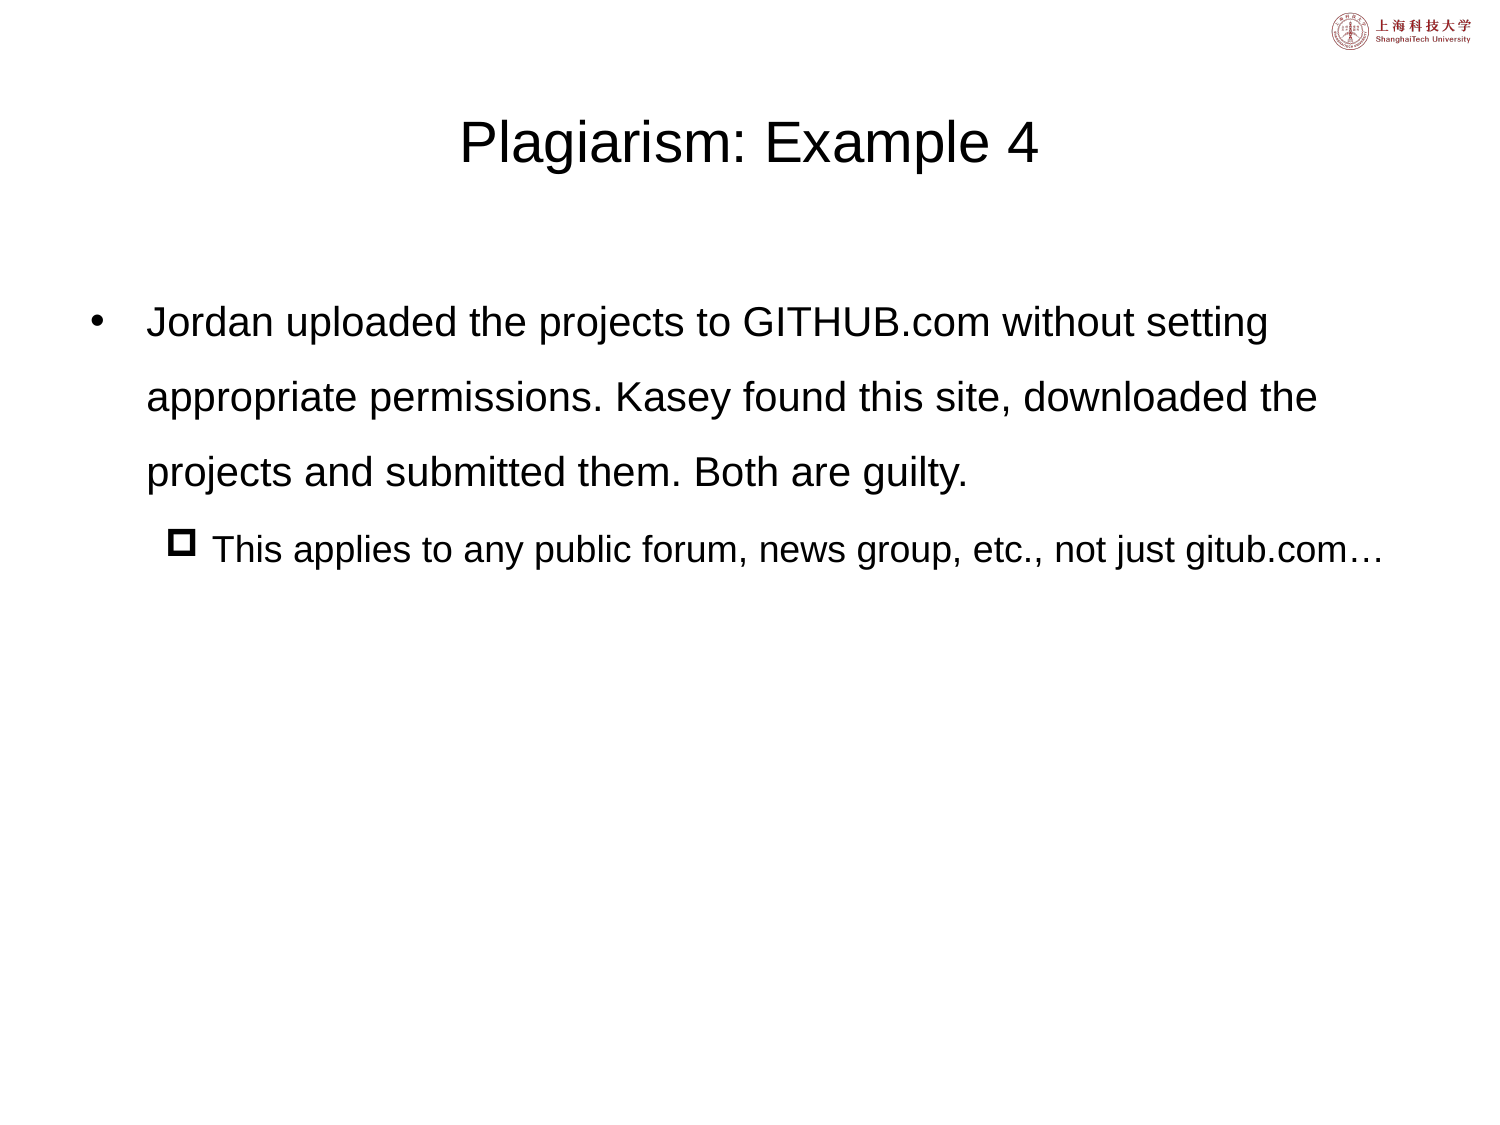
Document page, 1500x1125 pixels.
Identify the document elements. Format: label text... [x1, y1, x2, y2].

picture [1327, 0, 1478, 109]
title Plagiarism: Example 4 [74, 44, 1426, 233]
list Jordan uploaded the projects to GITHUB.com without setting appropriate permissions. Kasey found this site, downloaded the projects and submitted them. Both are guilty. This applies to any public forum, news group, etc., not just gitub.com… [74, 262, 1426, 1006]
